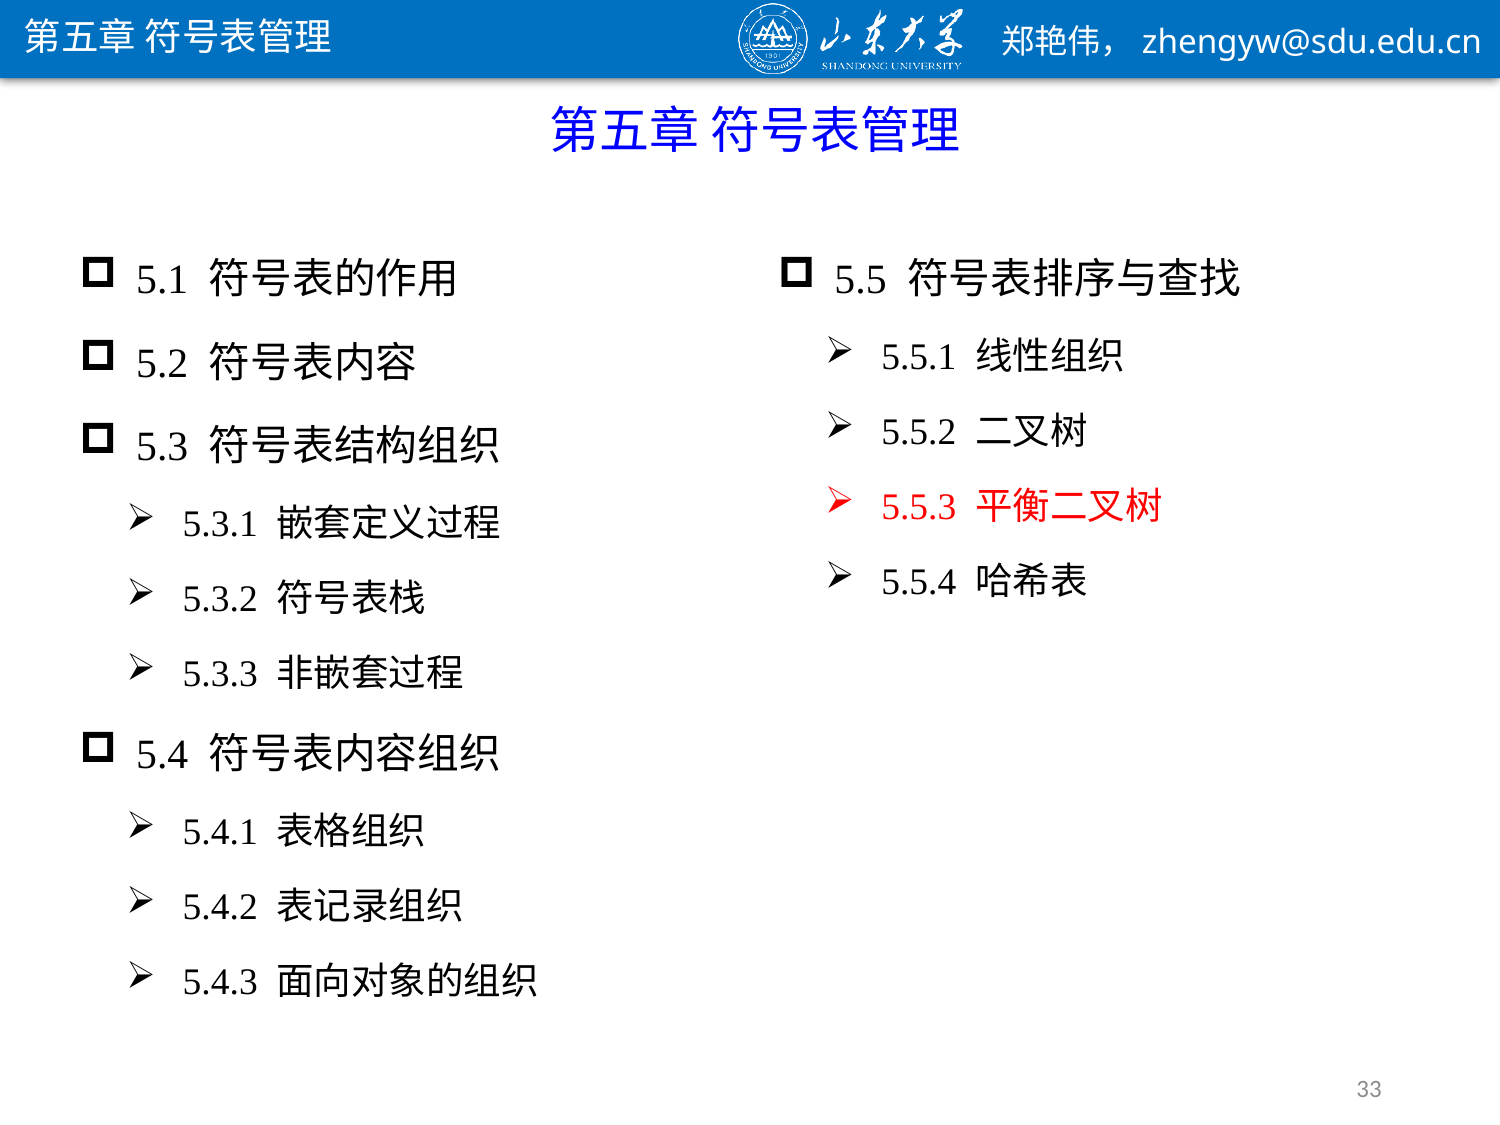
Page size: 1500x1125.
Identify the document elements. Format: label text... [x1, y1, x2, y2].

text_box 第五章 符号表管理 [23, 91, 1486, 167]
text_box 5.5 符号表排序与查找 5.5.1 线性组织 5.5.2 二叉树 5.5.3 平衡二叉树 5.5.4 哈希表 [763, 219, 1484, 610]
slide_number 33 [1059, 1057, 1397, 1118]
picture [738, 3, 963, 74]
text_box 第五章 符号表管理 [8, 5, 348, 66]
text_box 5.1 符号表的作用 5.2 符号表内容 5.3 符号表结构组织 5.3.1 嵌套定义过程 5.3.2 符号表栈 5.3.3 非嵌套过程 5.4 符号表内容组织 5.4.1 表格组织 5.4.2 表记录组织 5.4.3 面向对象的组织 [64, 219, 786, 1010]
